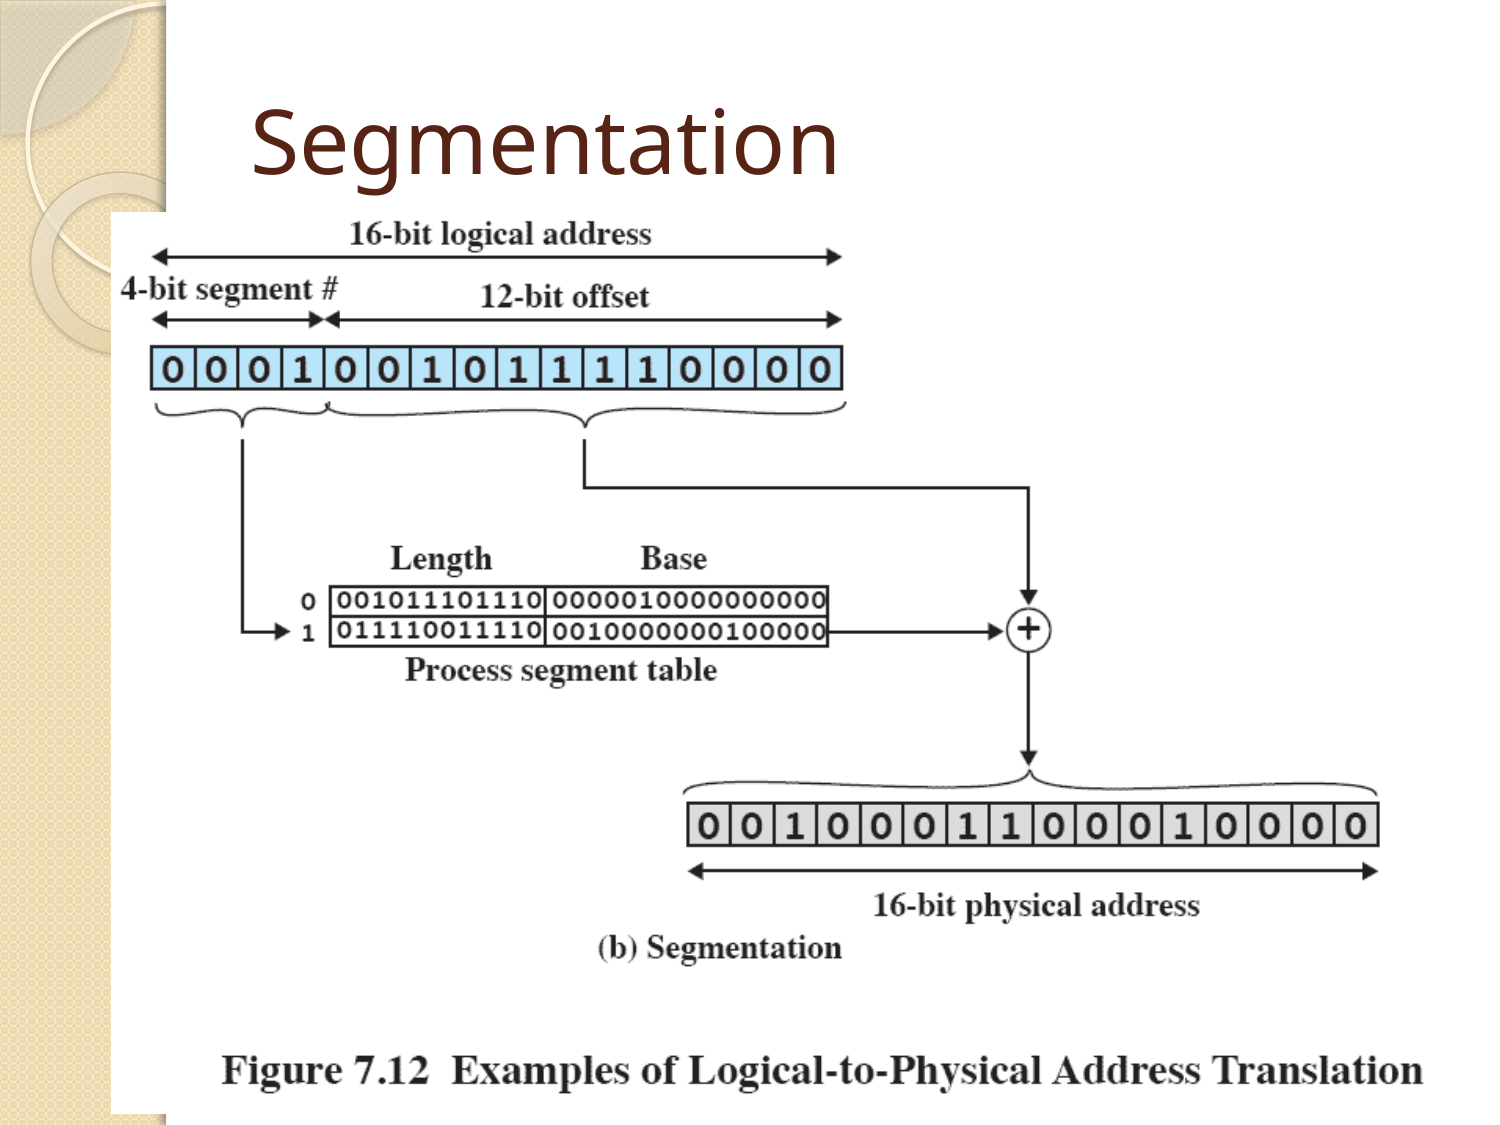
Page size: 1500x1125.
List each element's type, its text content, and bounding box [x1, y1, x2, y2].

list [111, 212, 1438, 1114]
title Segmentation [235, 45, 1466, 233]
